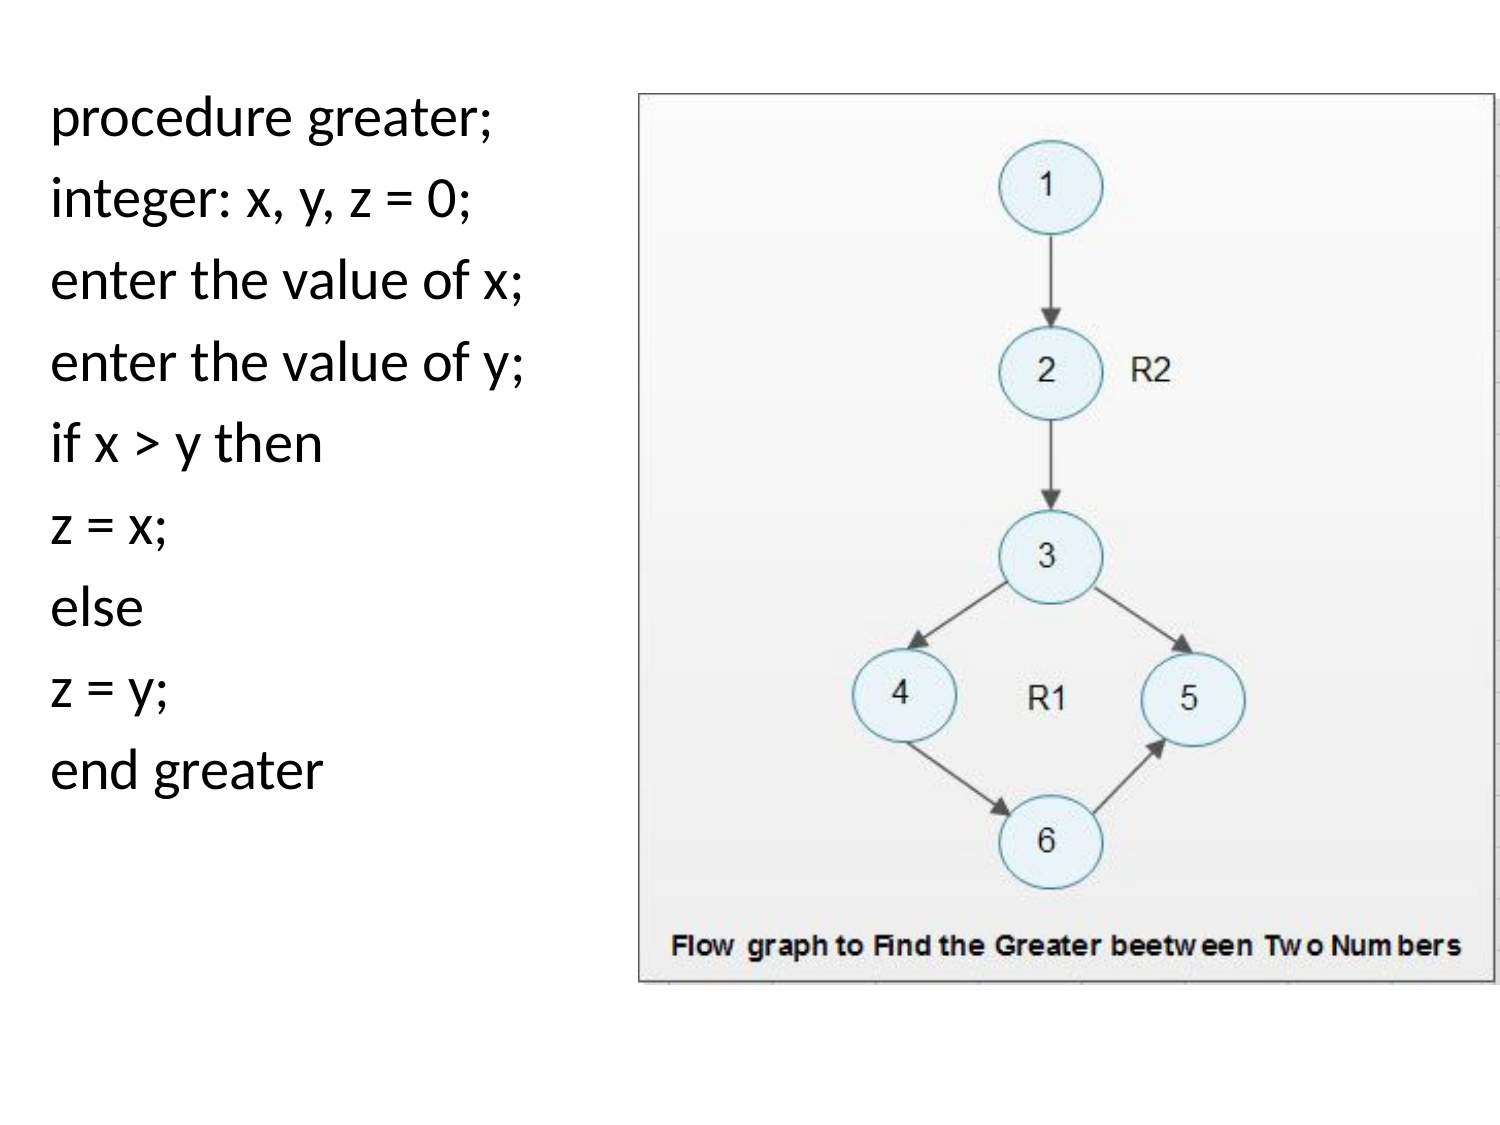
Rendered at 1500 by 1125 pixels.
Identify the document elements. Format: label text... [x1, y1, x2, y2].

picture [637, 93, 1500, 985]
list procedure greater; integer: x, y, z = 0; enter the value of x; enter the value of y; if x > y then z = x; else z = y; end greater [35, 70, 575, 1055]
